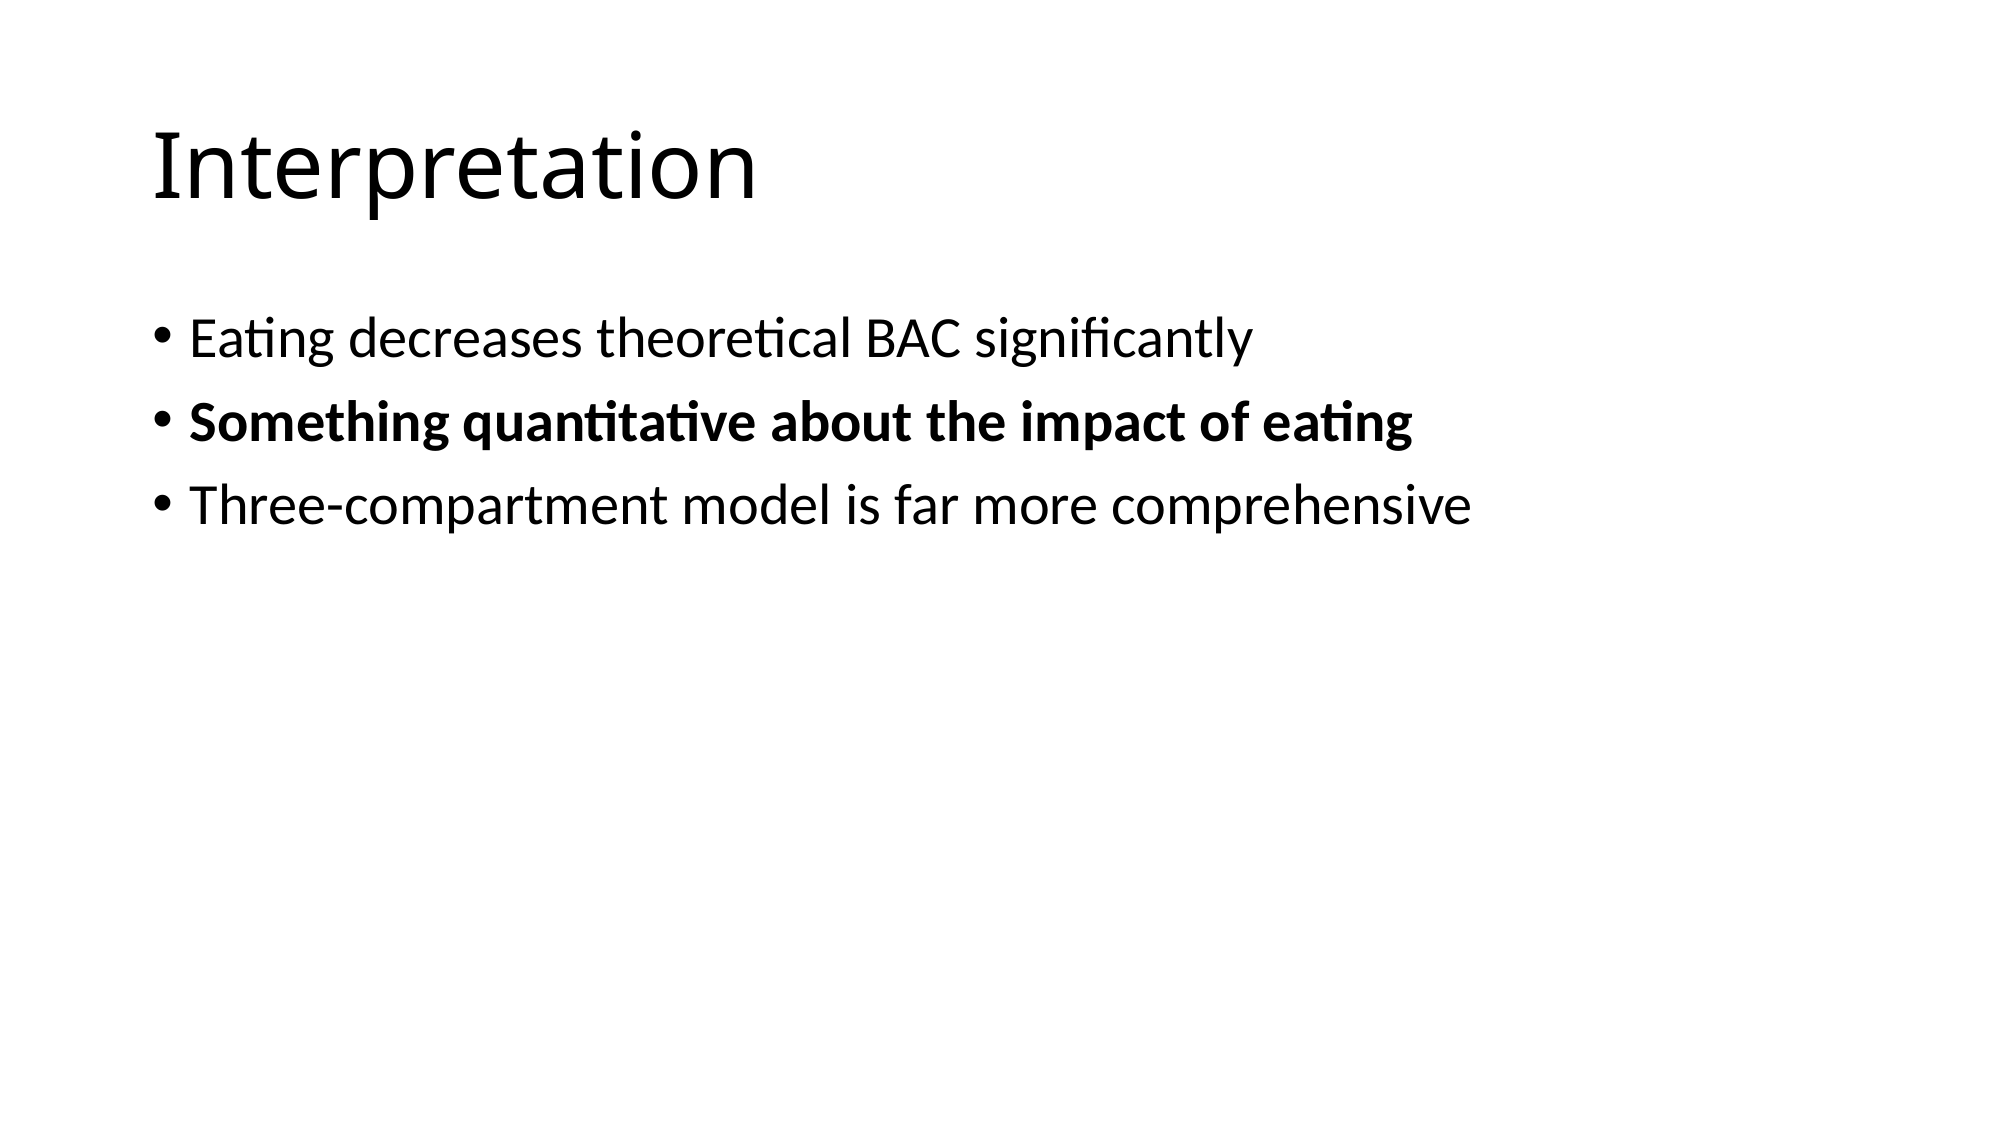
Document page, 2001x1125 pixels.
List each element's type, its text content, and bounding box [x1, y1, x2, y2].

list Eating decreases theoretical BAC significantly Something quantitative about the impact of eating Three-compartment model is far more comprehensive [137, 299, 1863, 1014]
title Interpretation [137, 59, 1863, 278]
